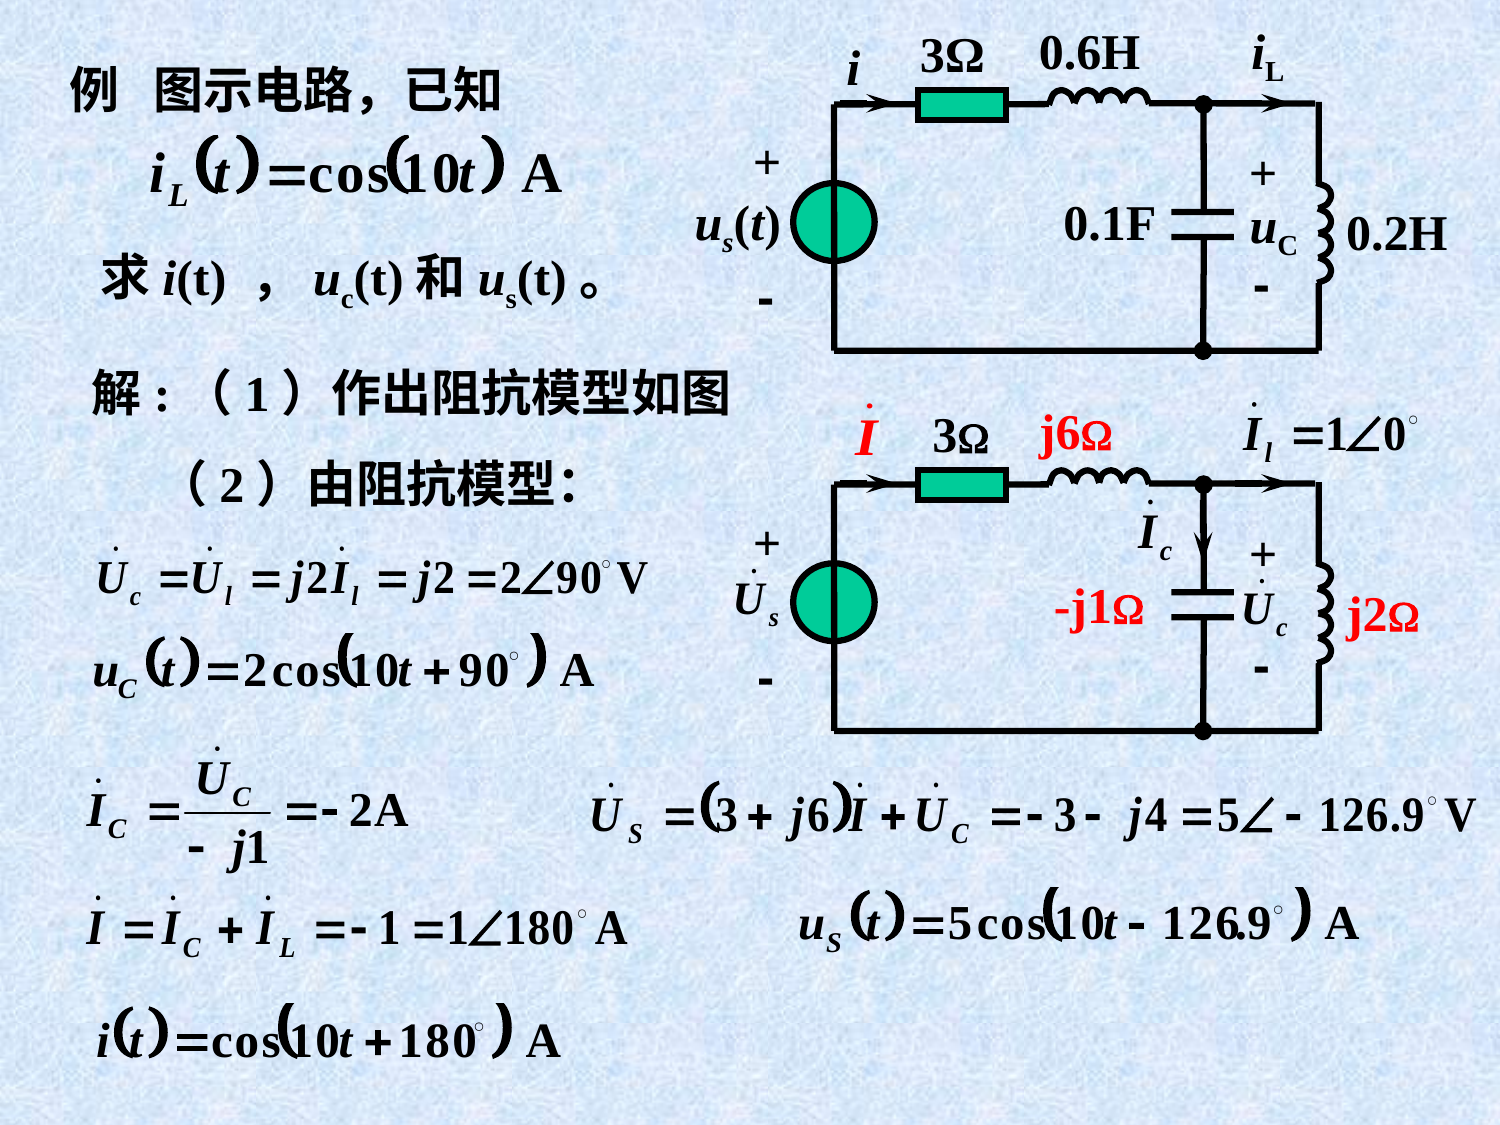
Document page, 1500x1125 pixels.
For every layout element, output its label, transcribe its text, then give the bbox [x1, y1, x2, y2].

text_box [88, 1003, 572, 1078]
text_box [84, 633, 606, 711]
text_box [76, 741, 414, 880]
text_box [584, 777, 1484, 854]
text_box （2）由阻抗模型： [157, 452, 679, 513]
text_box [728, 392, 1440, 731]
text_box 求i(t) ，uc(t)和us(t)。 [100, 245, 644, 314]
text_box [678, 11, 1481, 351]
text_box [140, 135, 574, 217]
picture [0, 0, 1500, 1125]
text_box 例 图示电路，已知 [54, 51, 644, 126]
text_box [790, 887, 1372, 965]
text_box 解:（1）作出阻抗模型如图 [77, 353, 794, 429]
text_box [76, 890, 636, 967]
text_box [91, 542, 657, 617]
